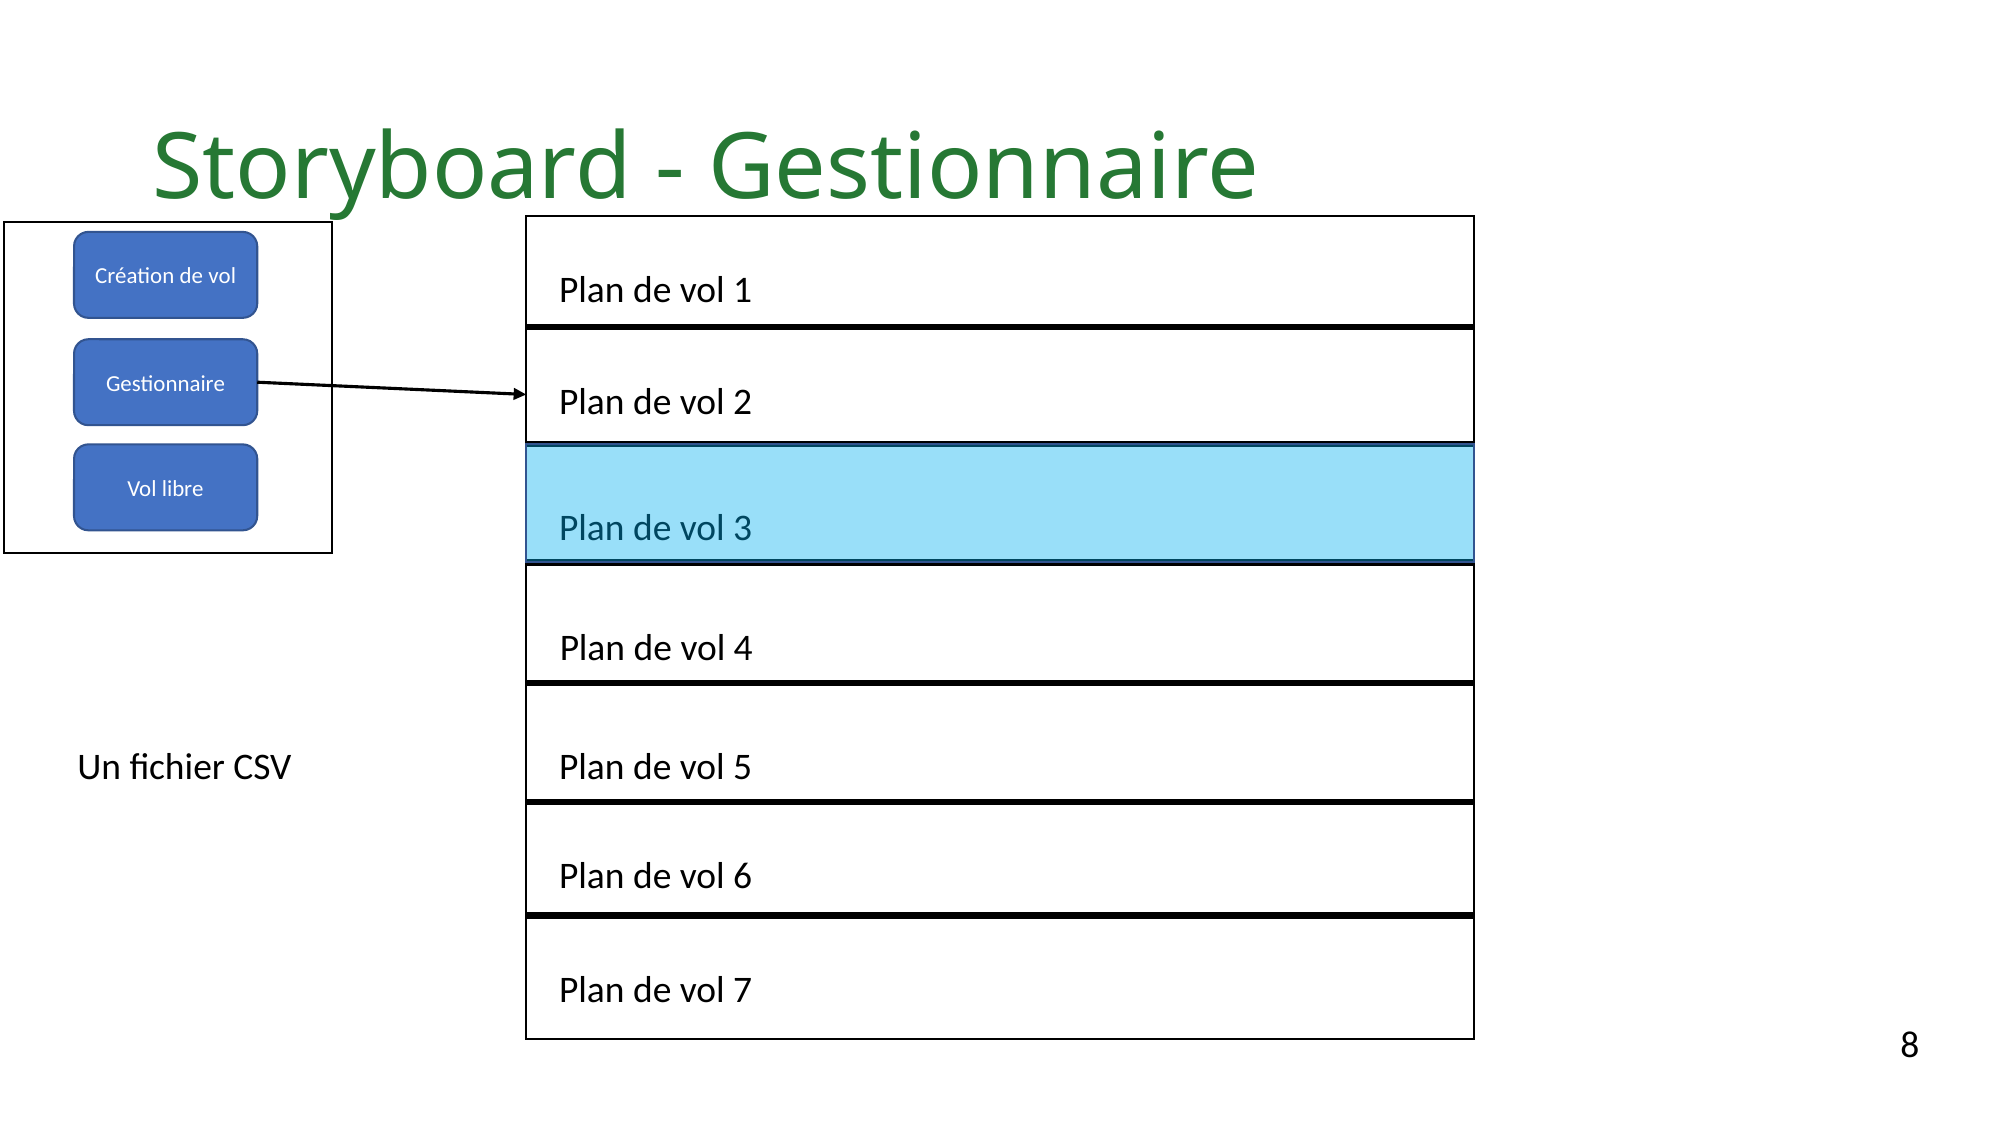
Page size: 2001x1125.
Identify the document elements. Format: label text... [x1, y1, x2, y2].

title Storyboard - Gestionnaire [137, 59, 1863, 278]
text_box Vol libre [72, 443, 259, 532]
text_box Plan de vol 5 [544, 734, 809, 795]
text_box Plan de vol 2 [544, 369, 809, 430]
text_box [3, 221, 333, 554]
text_box [525, 563, 1475, 1040]
text_box Plan de vol 7 [544, 957, 809, 1018]
text_box [525, 215, 1475, 443]
text_box Plan de vol 4 [545, 616, 809, 676]
text_box Création de vol [72, 230, 259, 319]
text_box Plan de vol 1 [544, 257, 809, 318]
text_box Plan de vol 6 [544, 843, 809, 904]
text_box [525, 443, 1475, 563]
text_box Un fichier CSV [62, 734, 332, 795]
text_box 8 [1885, 1012, 1935, 1073]
text_box Gestionnaire [72, 338, 259, 427]
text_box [257, 382, 526, 395]
